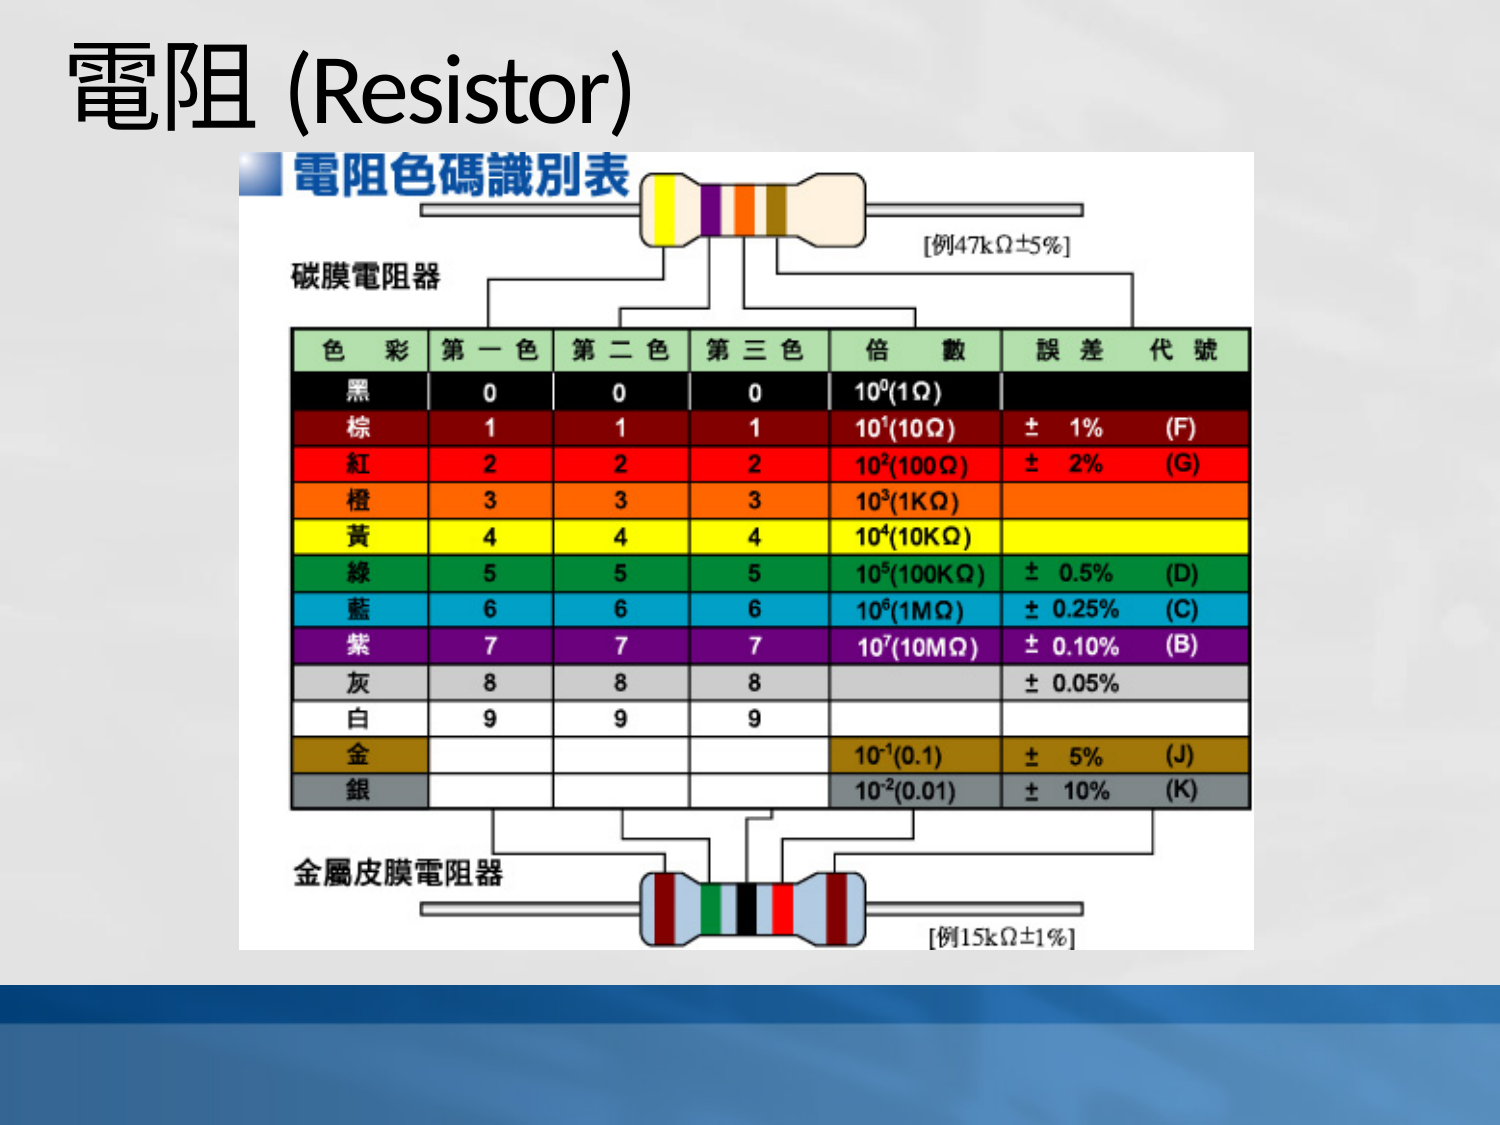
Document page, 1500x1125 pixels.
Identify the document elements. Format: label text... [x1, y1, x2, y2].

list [239, 152, 1255, 950]
title 電阻(Resistor) [62, 37, 1438, 147]
picture [0, 0, 1500, 1125]
